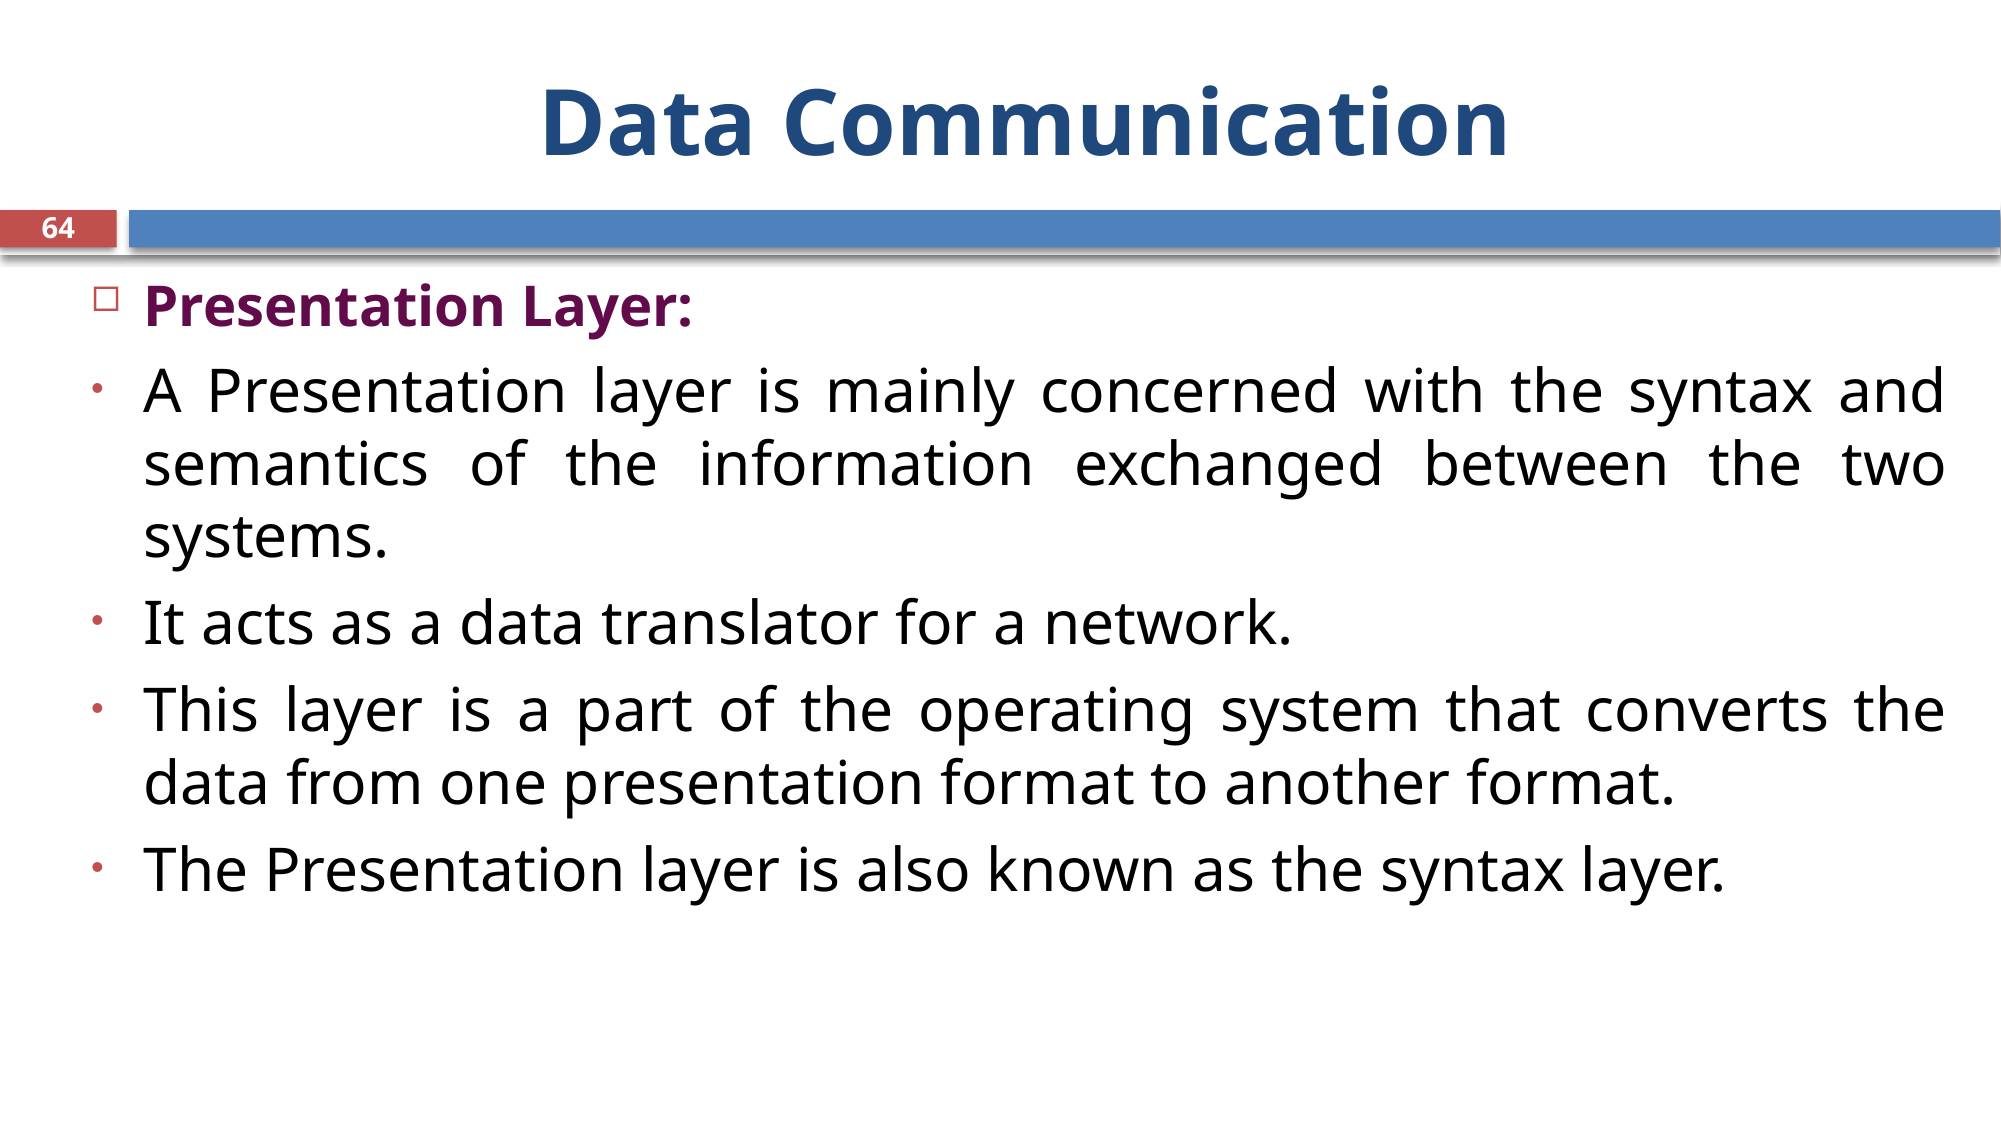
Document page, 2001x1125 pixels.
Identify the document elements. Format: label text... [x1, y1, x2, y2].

title Data Communication [133, 37, 1918, 200]
list Presentation Layer: A Presentation layer is mainly concerned with the syntax and semantics of the information exchanged between the two systems. It acts as a data translator for a network. This layer is a part of the operating system that converts the data from one presentation format to another format. The Presentation layer is also known as the syntax layer. [76, 262, 1964, 1088]
slide_number 64 [0, 208, 117, 249]
